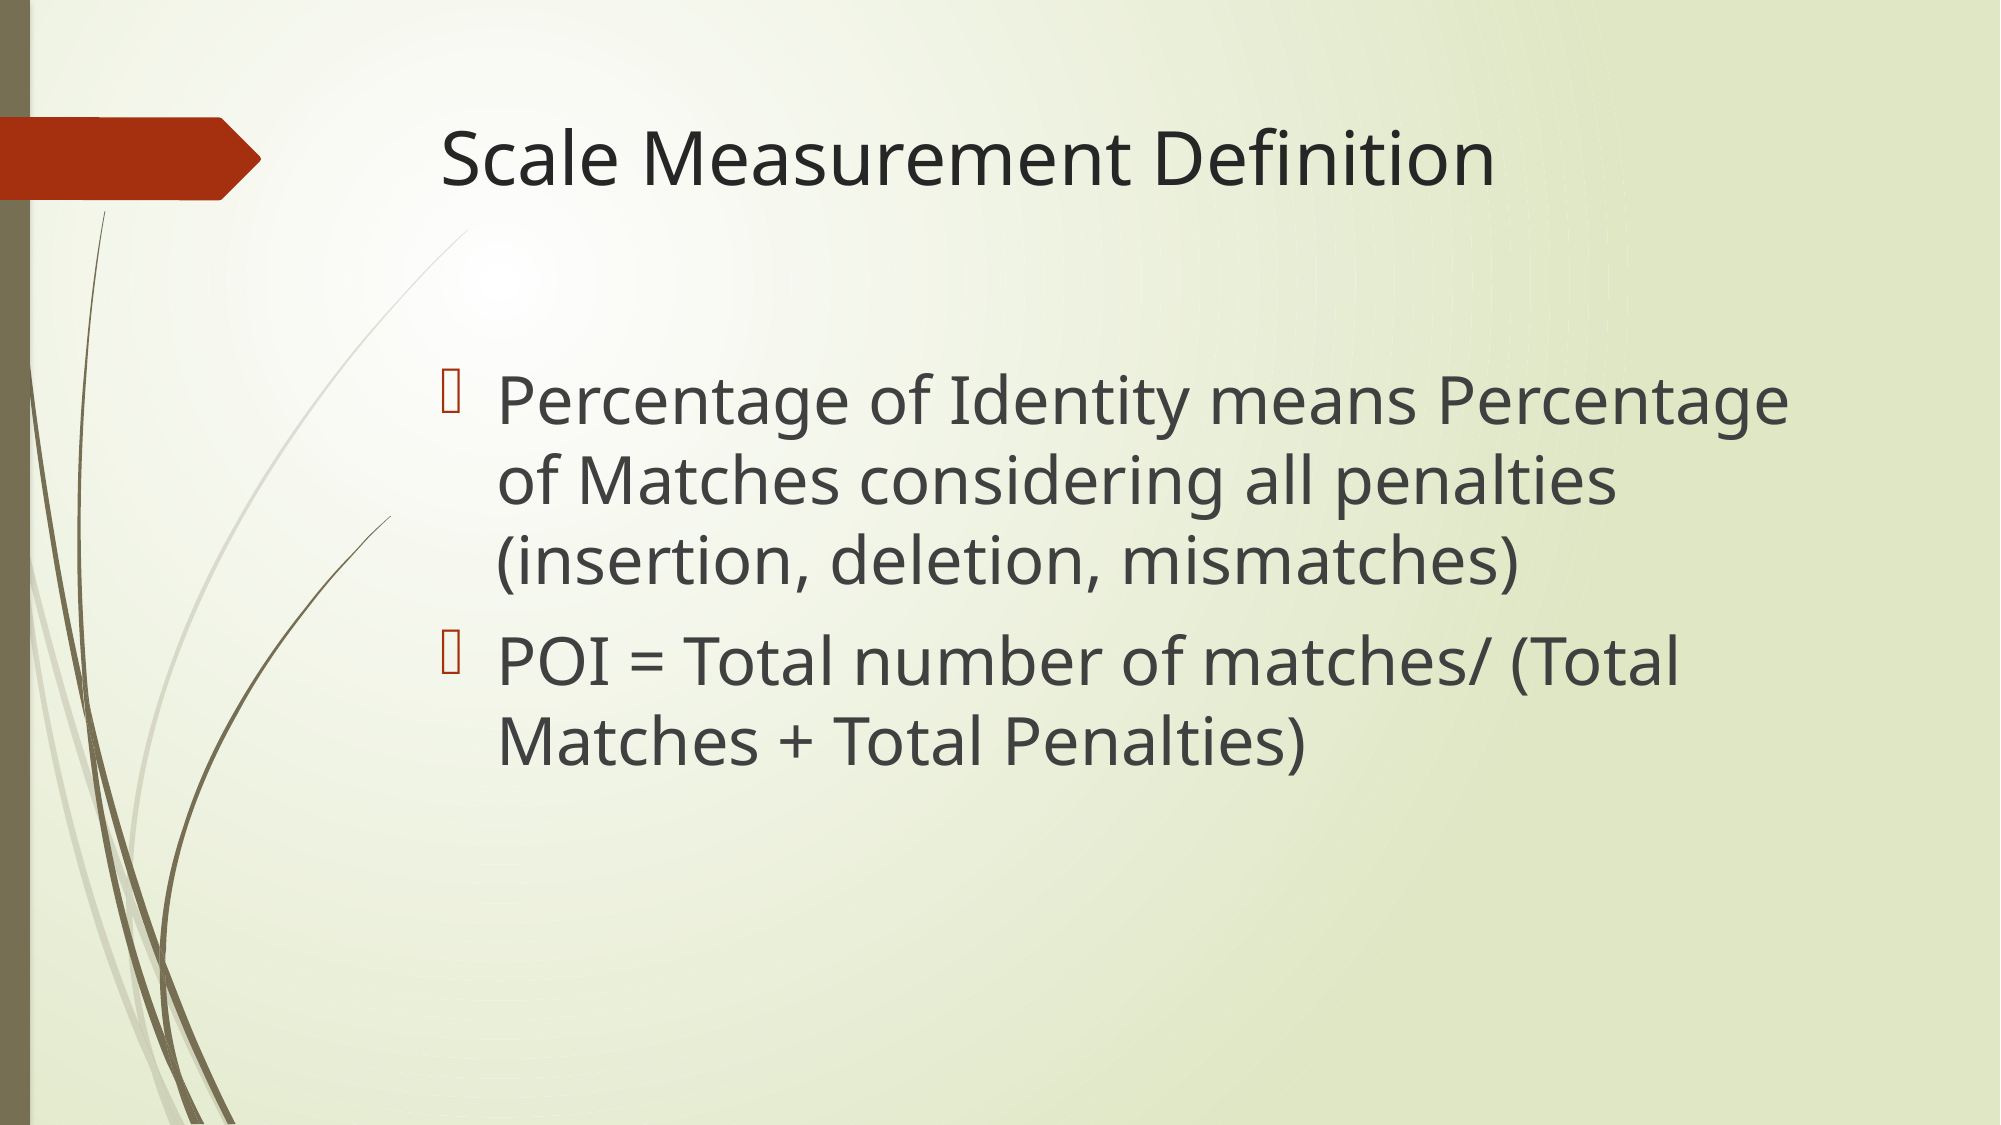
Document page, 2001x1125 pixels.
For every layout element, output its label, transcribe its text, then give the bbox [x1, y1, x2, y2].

title Scale Measurement Definition [425, 102, 1888, 313]
list Percentage of Identity means Percentage of Matches considering all penalties (insertion, deletion, mismatches) POI = Total number of matches/ (Total Matches + Total Penalties) [424, 350, 1888, 970]
